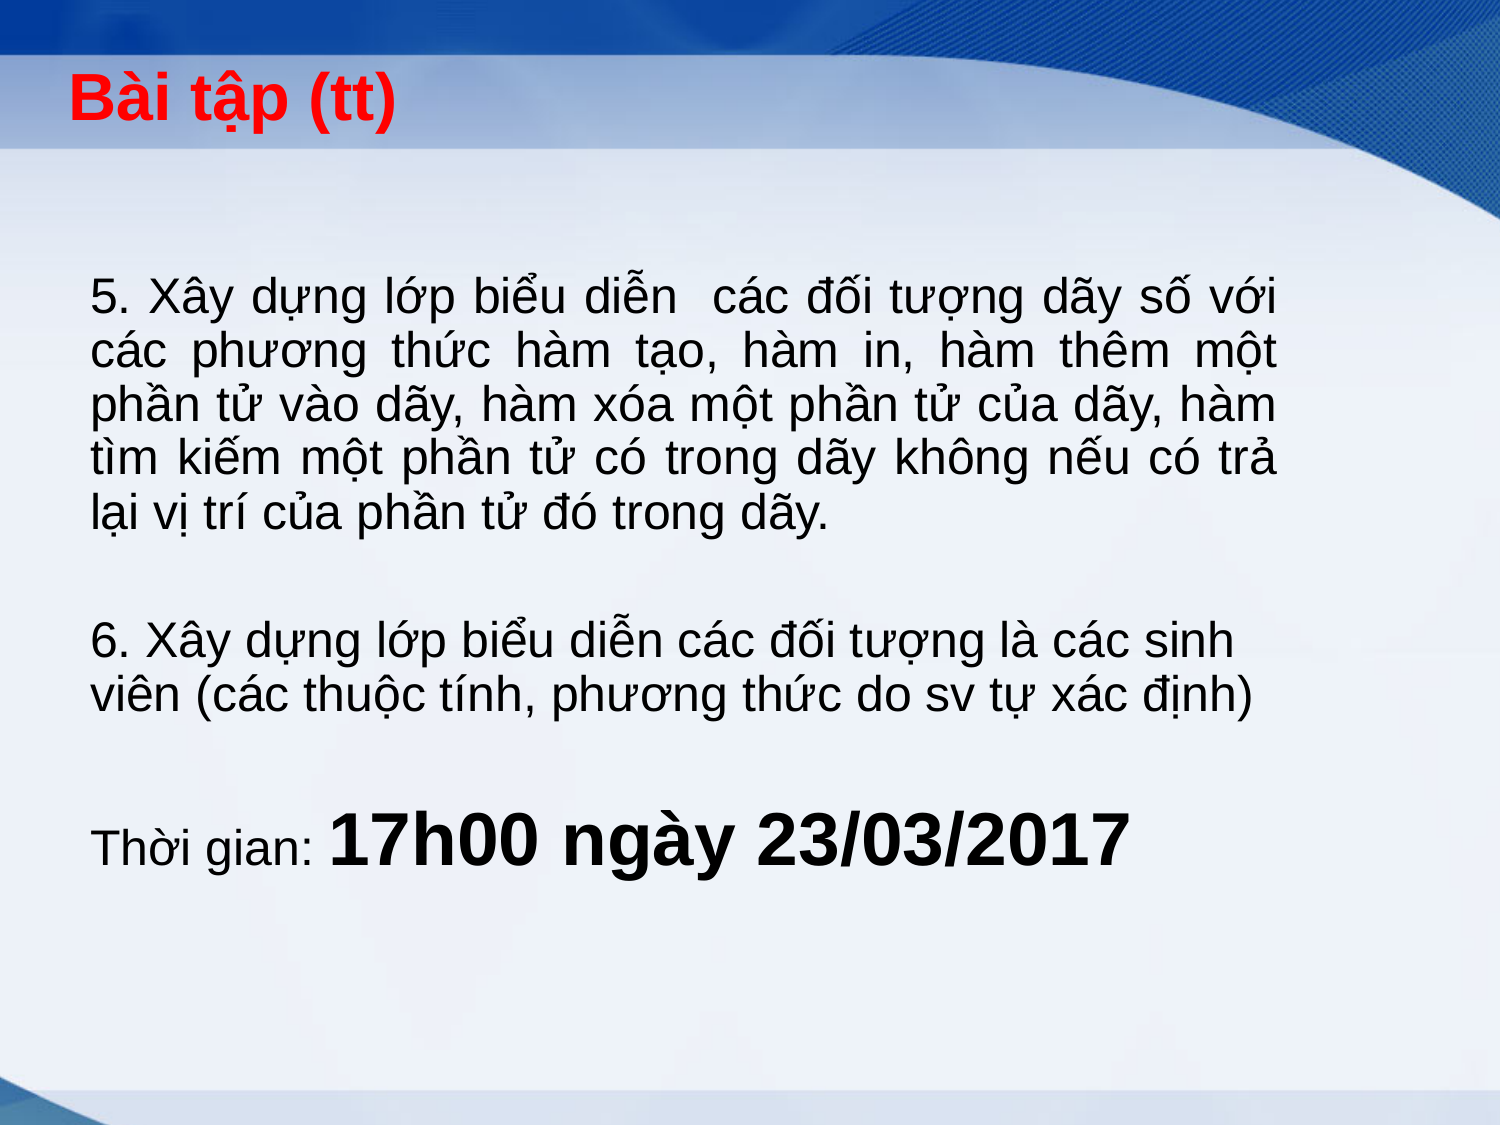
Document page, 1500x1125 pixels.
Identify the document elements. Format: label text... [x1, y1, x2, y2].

title Bài tập (tt) [53, 0, 1404, 188]
list 5. Xây dựng lớp biểu diễn các đối tượng dãy số với các phương thức hàm tạo, hàm in, hàm thêm một phần tử vào dãy, hàm xóa một phần tử của dãy, hàm tìm kiếm một phần tử có trong dãy không nếu có trả lại vị trí của phần tử đó trong dãy. 6. Xây dựng lớp biểu diễn các đối tượng là các sinh viên (các thuộc tính, phương thức do sv tự xác định) Thời gian: 17h00 ngày 23/03/2017 [75, 262, 1294, 1005]
picture [0, 0, 1500, 1125]
